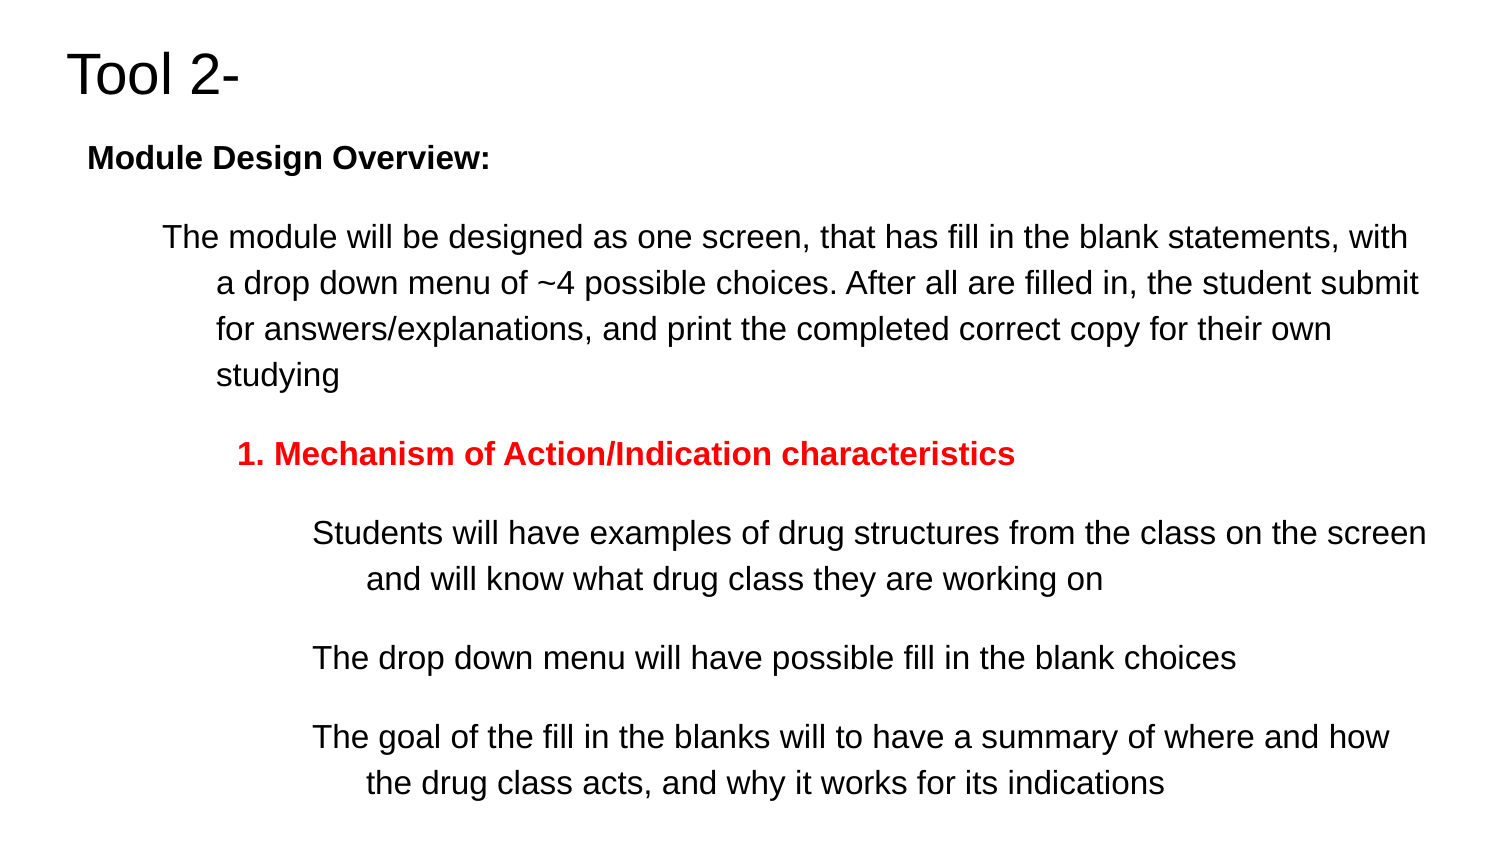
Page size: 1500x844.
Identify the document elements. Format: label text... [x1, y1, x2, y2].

list Module Design Overview: The module will be designed as one screen, that has fill in the blank statements, with a drop down menu of ~4 possible choices. After all are filled in, the student submit for answers/explanations, and print the completed correct copy for their own studying 1. Mechanism of Action/Indication characteristics Students will have examples of drug structures from the class on the screen and will know what drug class they are working on The drop down menu will have possible fill in the blank choices The goal of the fill in the blanks will to have a summary of where and how the drug class acts, and why it works for its indications 2. Side effects/Contraindications If there are significant side effects or contraindications to specific drugs in the class or to the drug class in general, these can be addressed as well as statements with blanks to be filled in. [51, 115, 1449, 676]
title Tool 2- [51, 21, 1449, 115]
